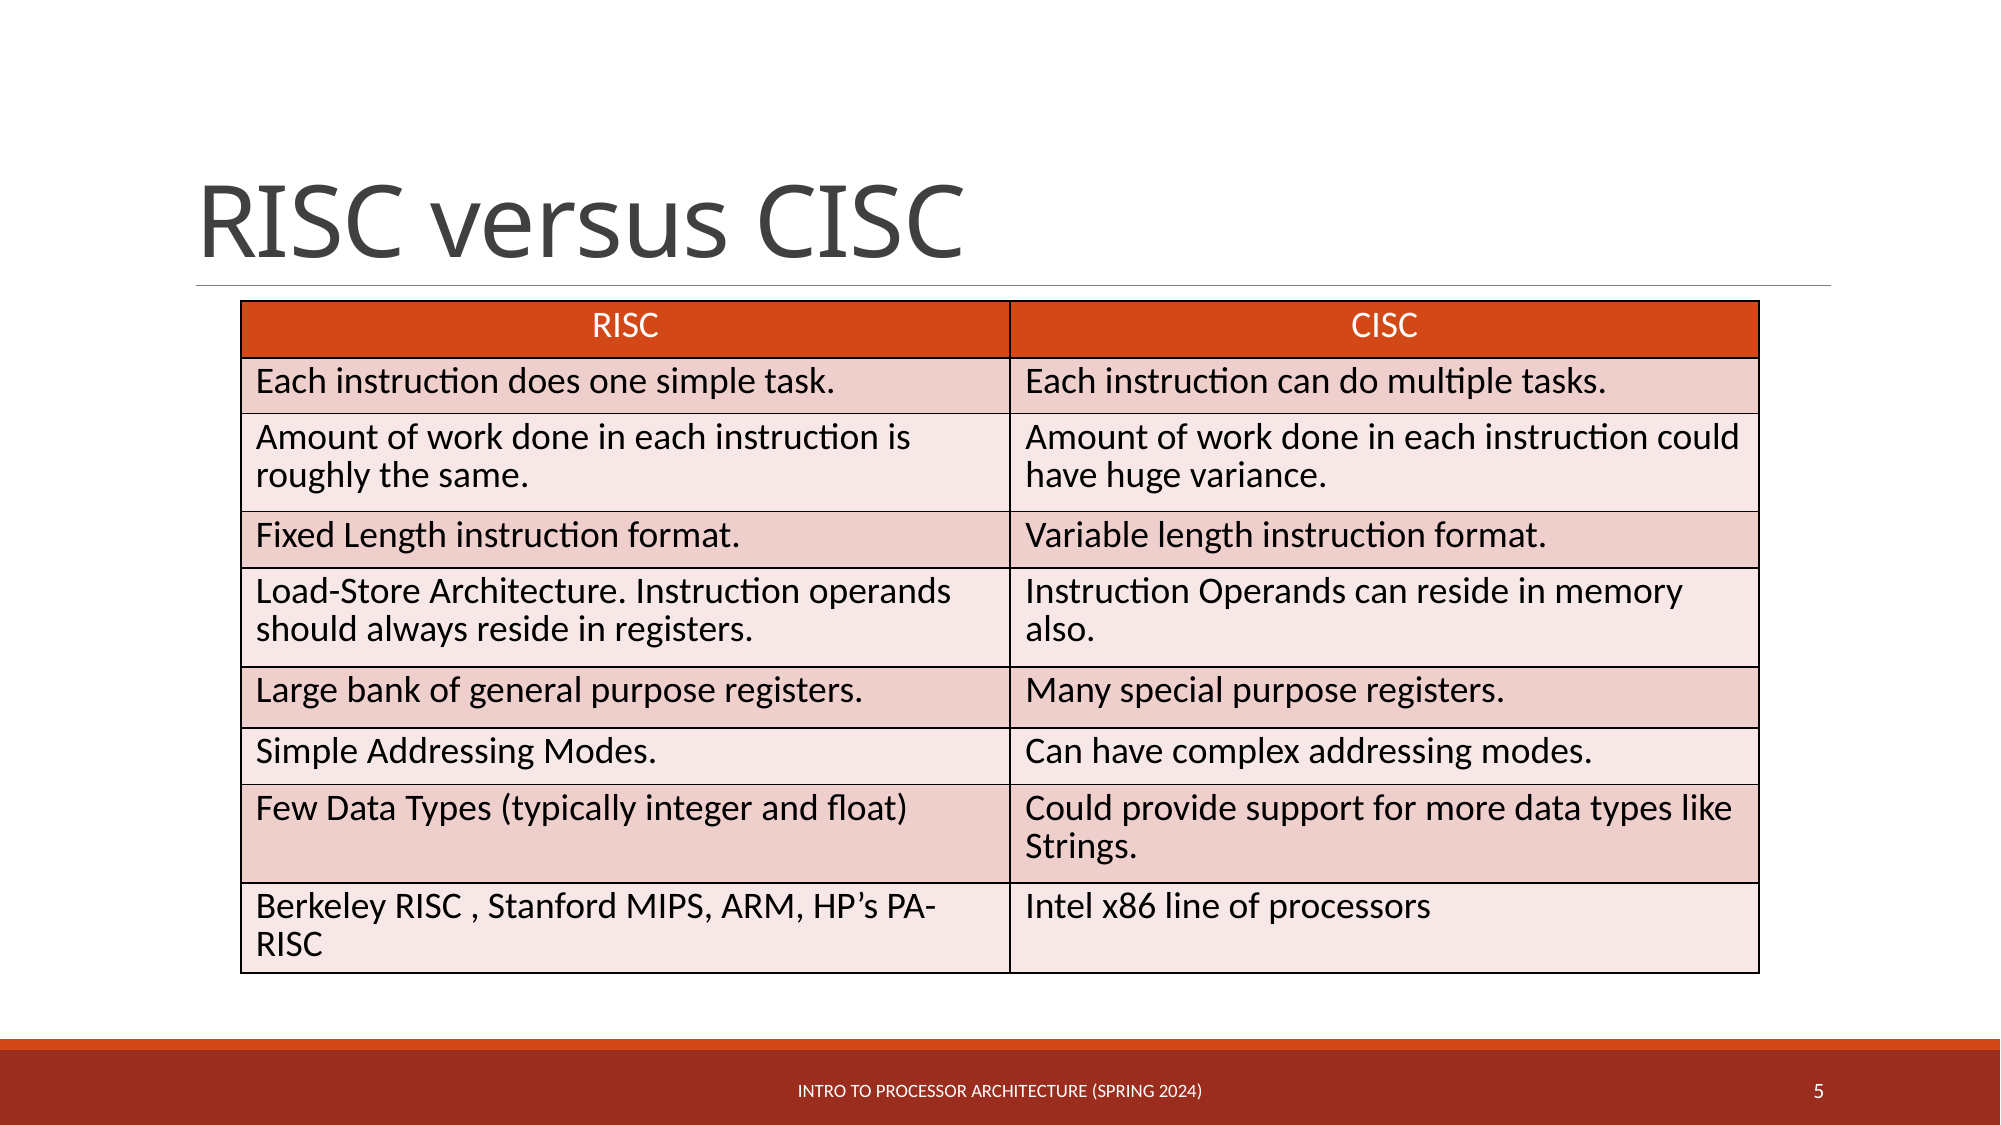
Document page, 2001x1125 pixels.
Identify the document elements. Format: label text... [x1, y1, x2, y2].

table_header CISC [1011, 302, 1758, 357]
table_cell Variable length instruction format. [1011, 512, 1758, 567]
table_cell Few Data Types (typically integer and float) [242, 785, 1009, 882]
title RISC versus CISC [180, 47, 1830, 285]
table_cell Large bank of general purpose registers. [242, 668, 1009, 727]
slide_number 5 [1624, 1059, 1840, 1120]
table_cell Fixed Length instruction format. [242, 512, 1009, 567]
table_cell Berkeley RISC , Stanford MIPS, ARM, HP’s PA-RISC [242, 884, 1009, 972]
table_cell Instruction Operands can reside in memory also. [1011, 569, 1758, 666]
table_cell Each instruction can do multiple tasks. [1011, 359, 1758, 413]
table_cell Amount of work done in each instruction is roughly the same. [242, 414, 1009, 511]
table_cell Can have complex addressing modes. [1011, 729, 1758, 784]
table_cell Load-Store Architecture. Instruction operands should always reside in registers. [242, 569, 1009, 666]
table_header RISC [242, 302, 1009, 357]
table_cell Could provide support for more data types like Strings. [1011, 785, 1758, 882]
table_cell Simple Addressing Modes. [242, 729, 1009, 784]
footer Intro to Processor Architecture (Spring 2024) [604, 1059, 1396, 1120]
table_cell Intel x86 line of processors [1011, 884, 1758, 972]
table_cell Amount of work done in each instruction could have huge variance. [1011, 414, 1758, 511]
table_cell Each instruction does one simple task. [242, 359, 1009, 413]
table_cell Many special purpose registers. [1011, 668, 1758, 727]
